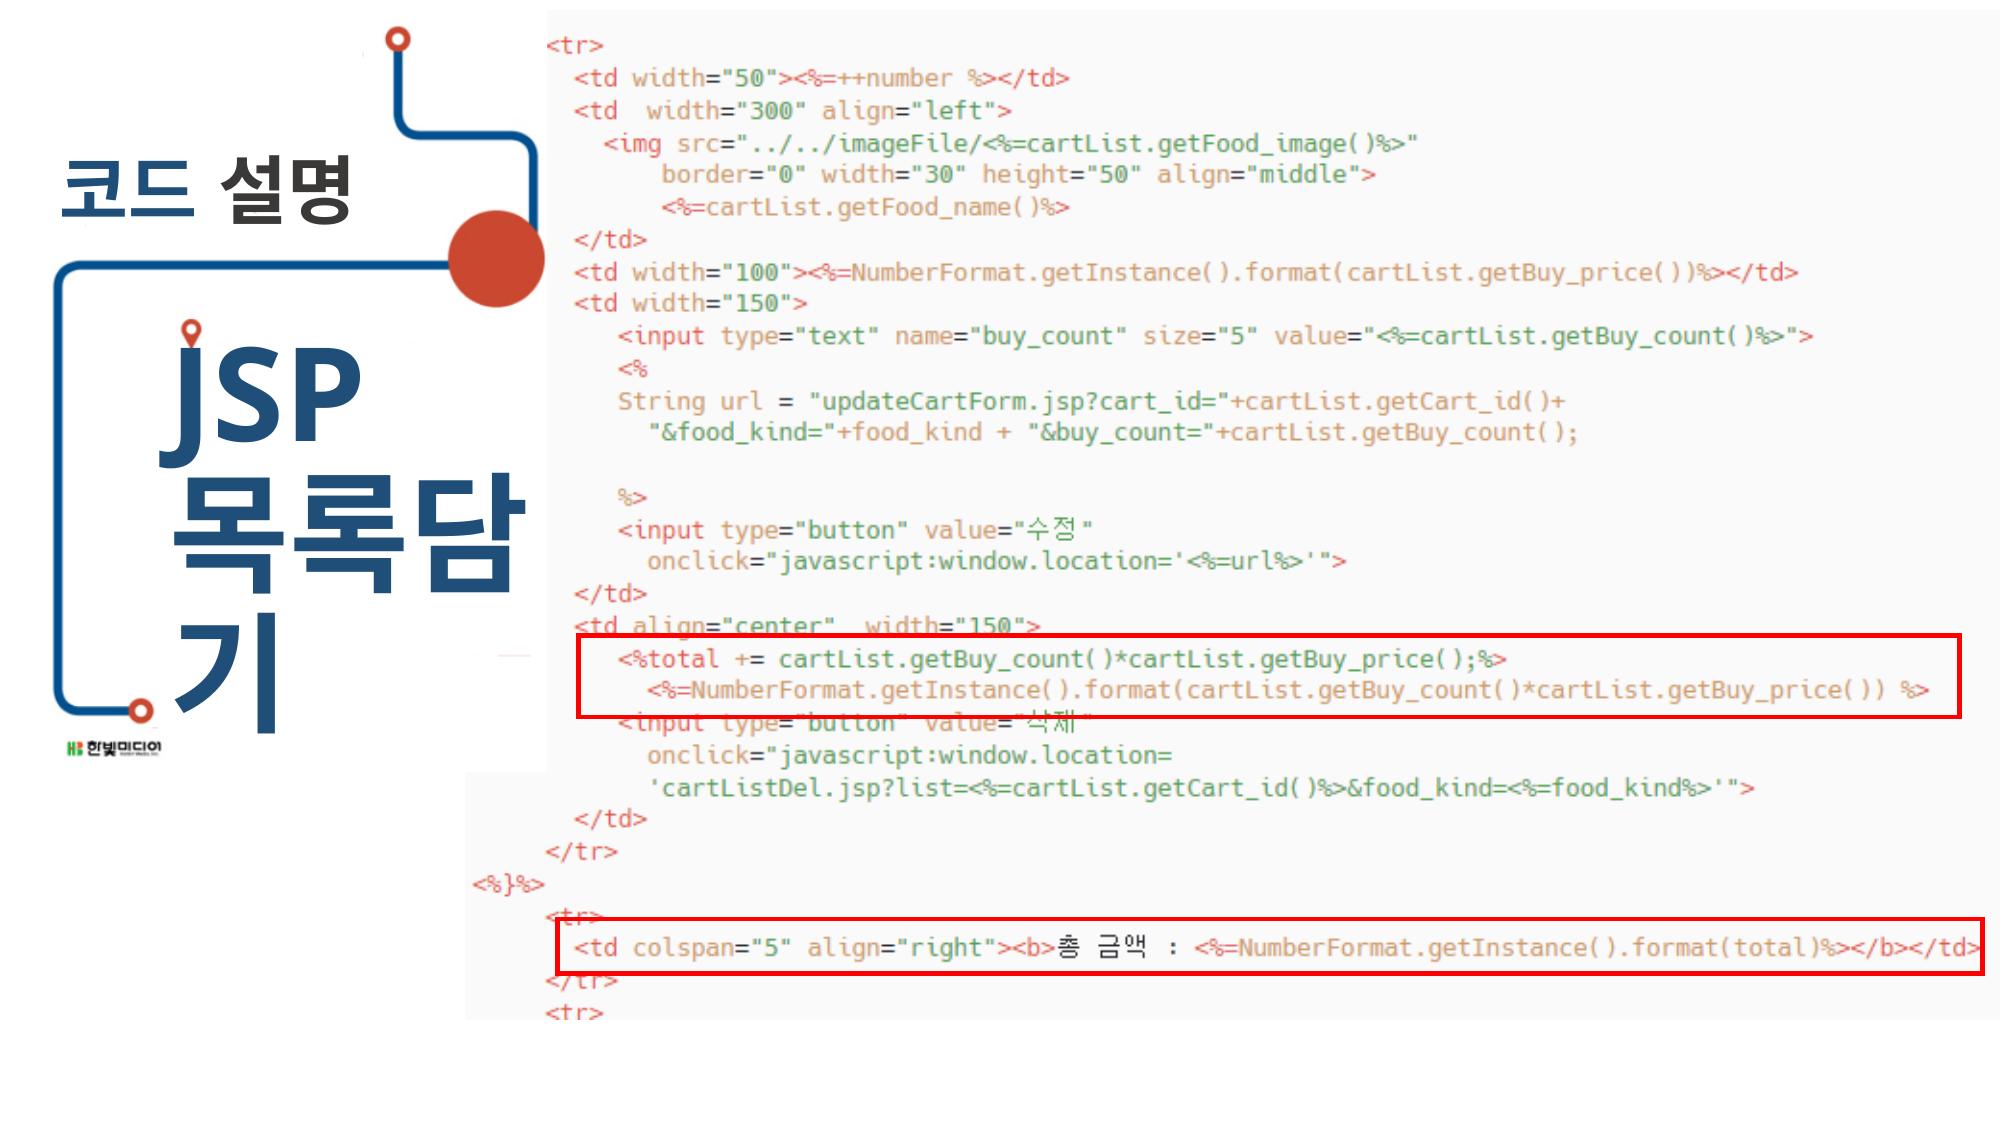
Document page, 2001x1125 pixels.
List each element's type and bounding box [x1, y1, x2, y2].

picture [44, 10, 2000, 1020]
